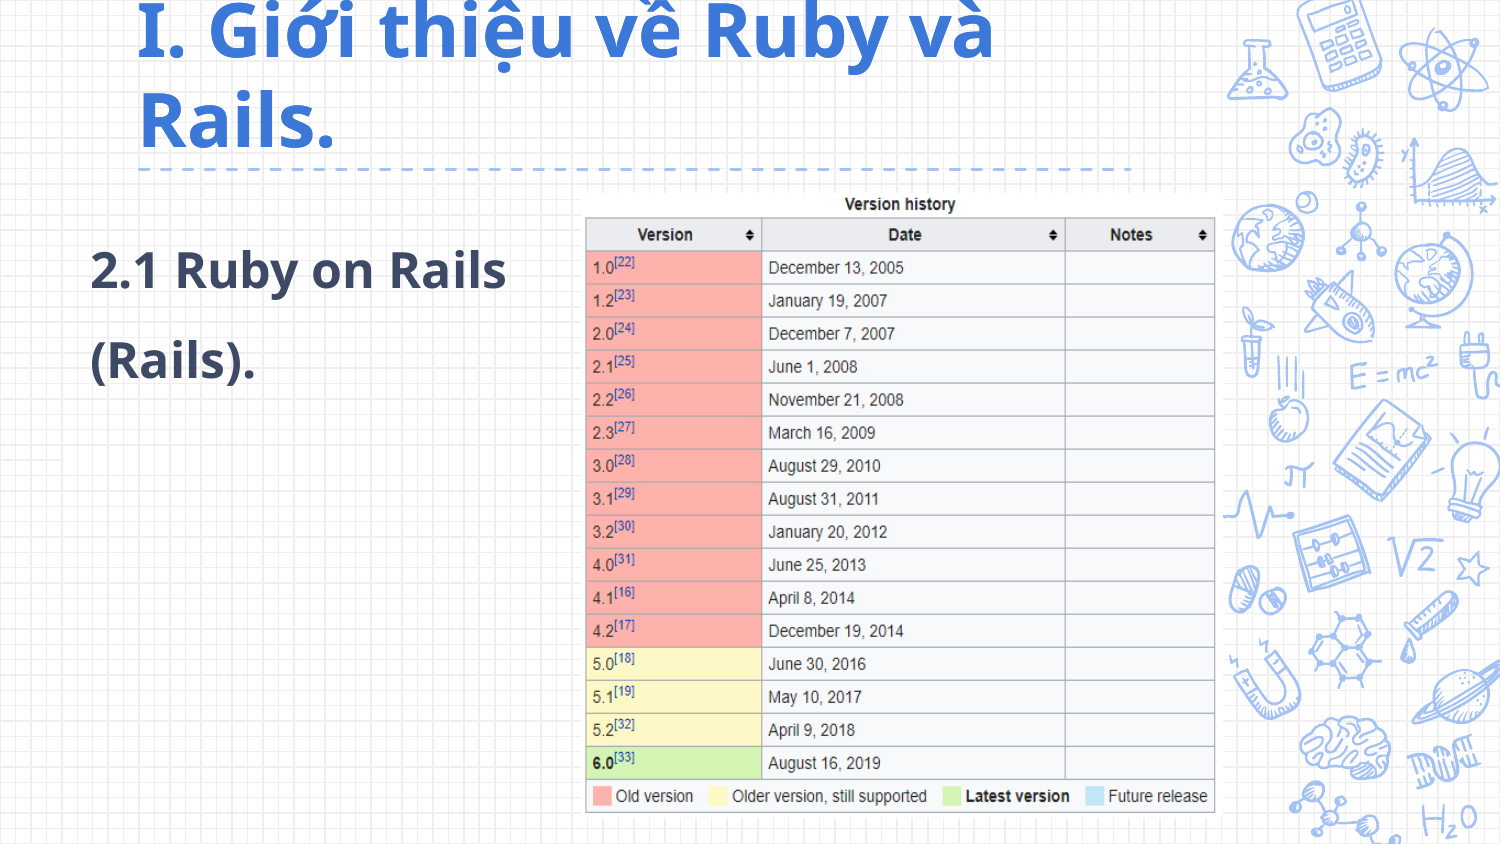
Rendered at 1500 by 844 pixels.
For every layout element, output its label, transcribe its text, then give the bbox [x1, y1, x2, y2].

text_box I. Giới thiệu về Ruby và Rails. [122, 36, 1130, 178]
picture [581, 193, 1224, 818]
list 2.1 Ruby on Rails (Rails). [75, 193, 579, 302]
